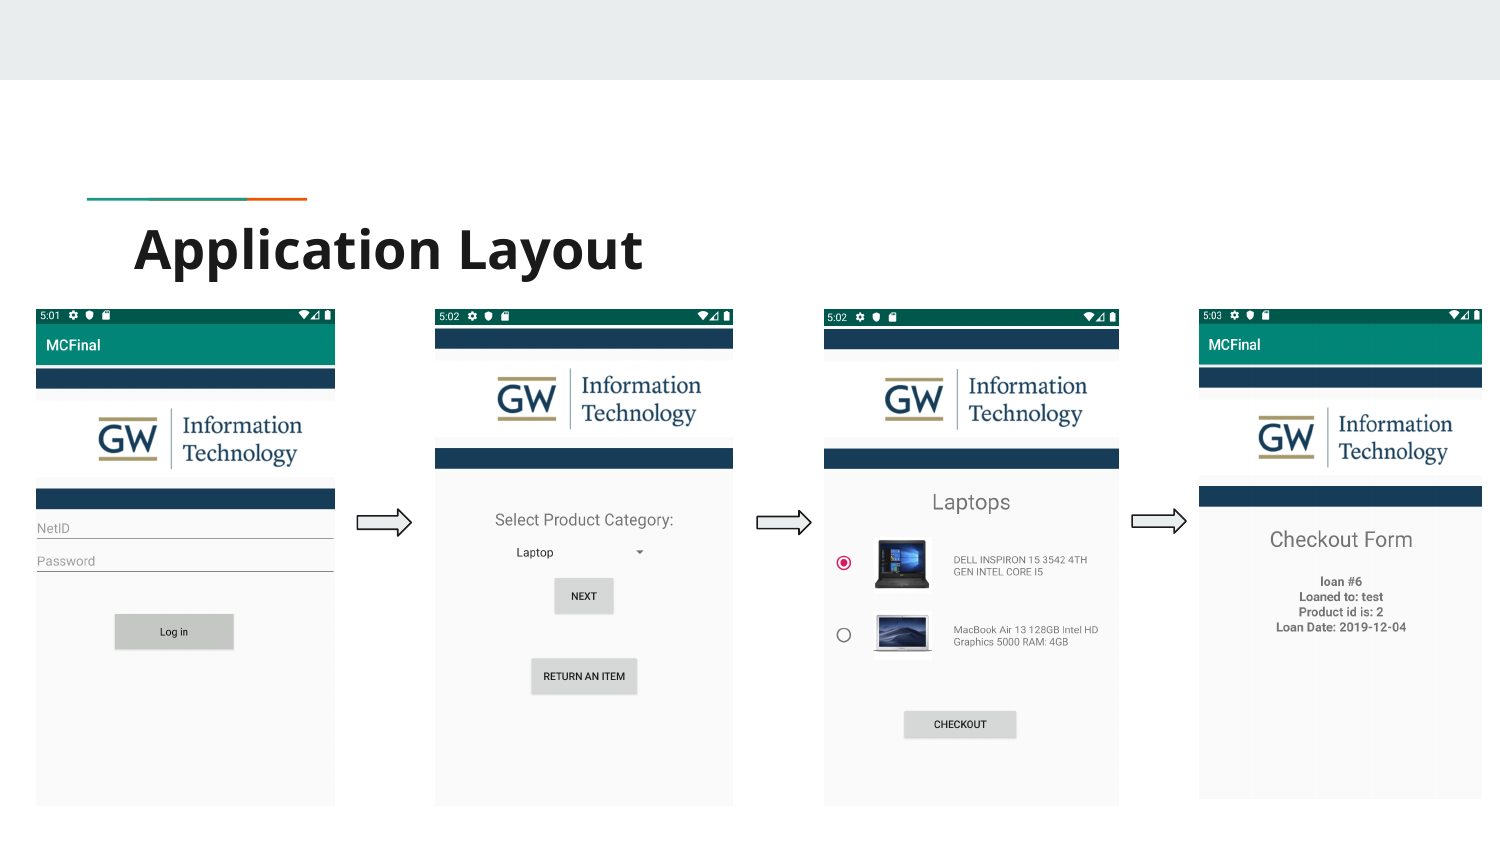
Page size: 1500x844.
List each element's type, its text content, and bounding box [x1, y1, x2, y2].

text_box [757, 510, 812, 535]
picture [435, 309, 734, 807]
picture [35, 309, 335, 807]
text_box [1132, 508, 1187, 534]
picture [824, 309, 1120, 807]
title Application Layout [119, 200, 1381, 289]
text_box [357, 509, 412, 537]
picture [1199, 308, 1483, 799]
